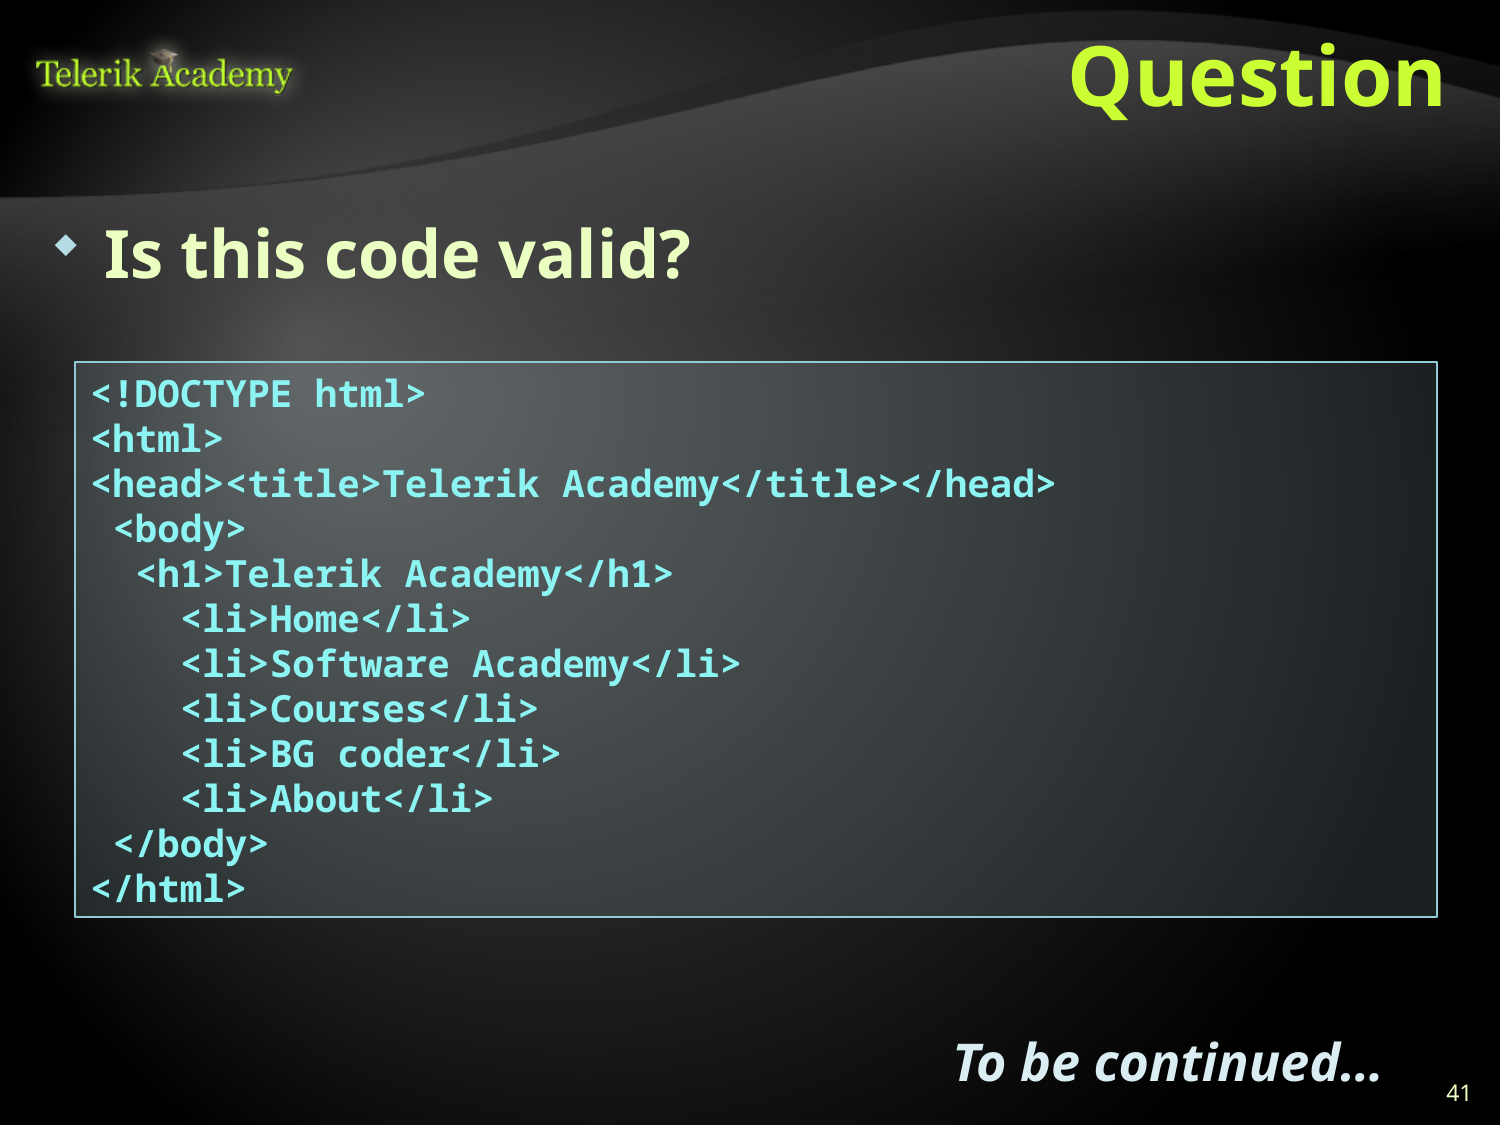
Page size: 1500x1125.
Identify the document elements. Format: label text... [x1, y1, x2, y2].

list Is this code valid? [37, 204, 1463, 300]
text_box To be continued… [937, 1021, 1400, 1099]
text_box <!DOCTYPE html> <html> <head><title>Telerik Academy</title></head> <body> <h1>Telerik Academy</h1> <li>Home</li> <li>Software Academy</li> <li>Courses</li> <li>BG coder</li> <li>About</li> </body> </html> [74, 362, 1438, 918]
slide_number 41 [1412, 1074, 1488, 1113]
title Question [300, 12, 1463, 150]
picture [0, 0, 1500, 1125]
